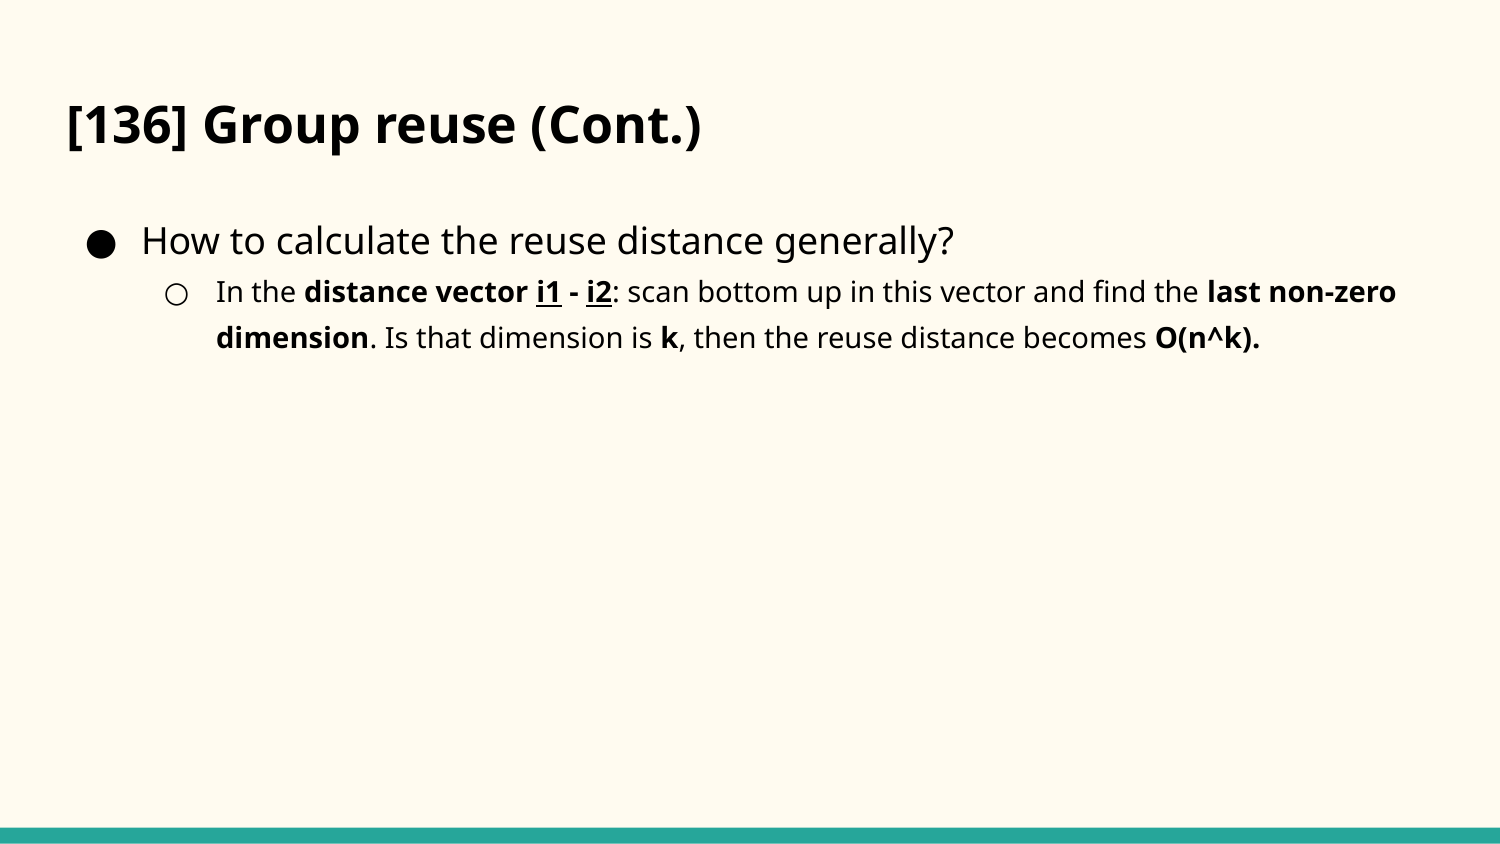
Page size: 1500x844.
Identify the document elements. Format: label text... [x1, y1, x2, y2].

list How to calculate the reuse distance generally? In the distance vector i1 - i2: scan bottom up in this vector and find the last non-zero dimension. Is that dimension is k, then the reuse distance becomes O(n^k). [51, 192, 1449, 750]
title [136] Group reuse (Cont.) [51, 72, 1449, 174]
